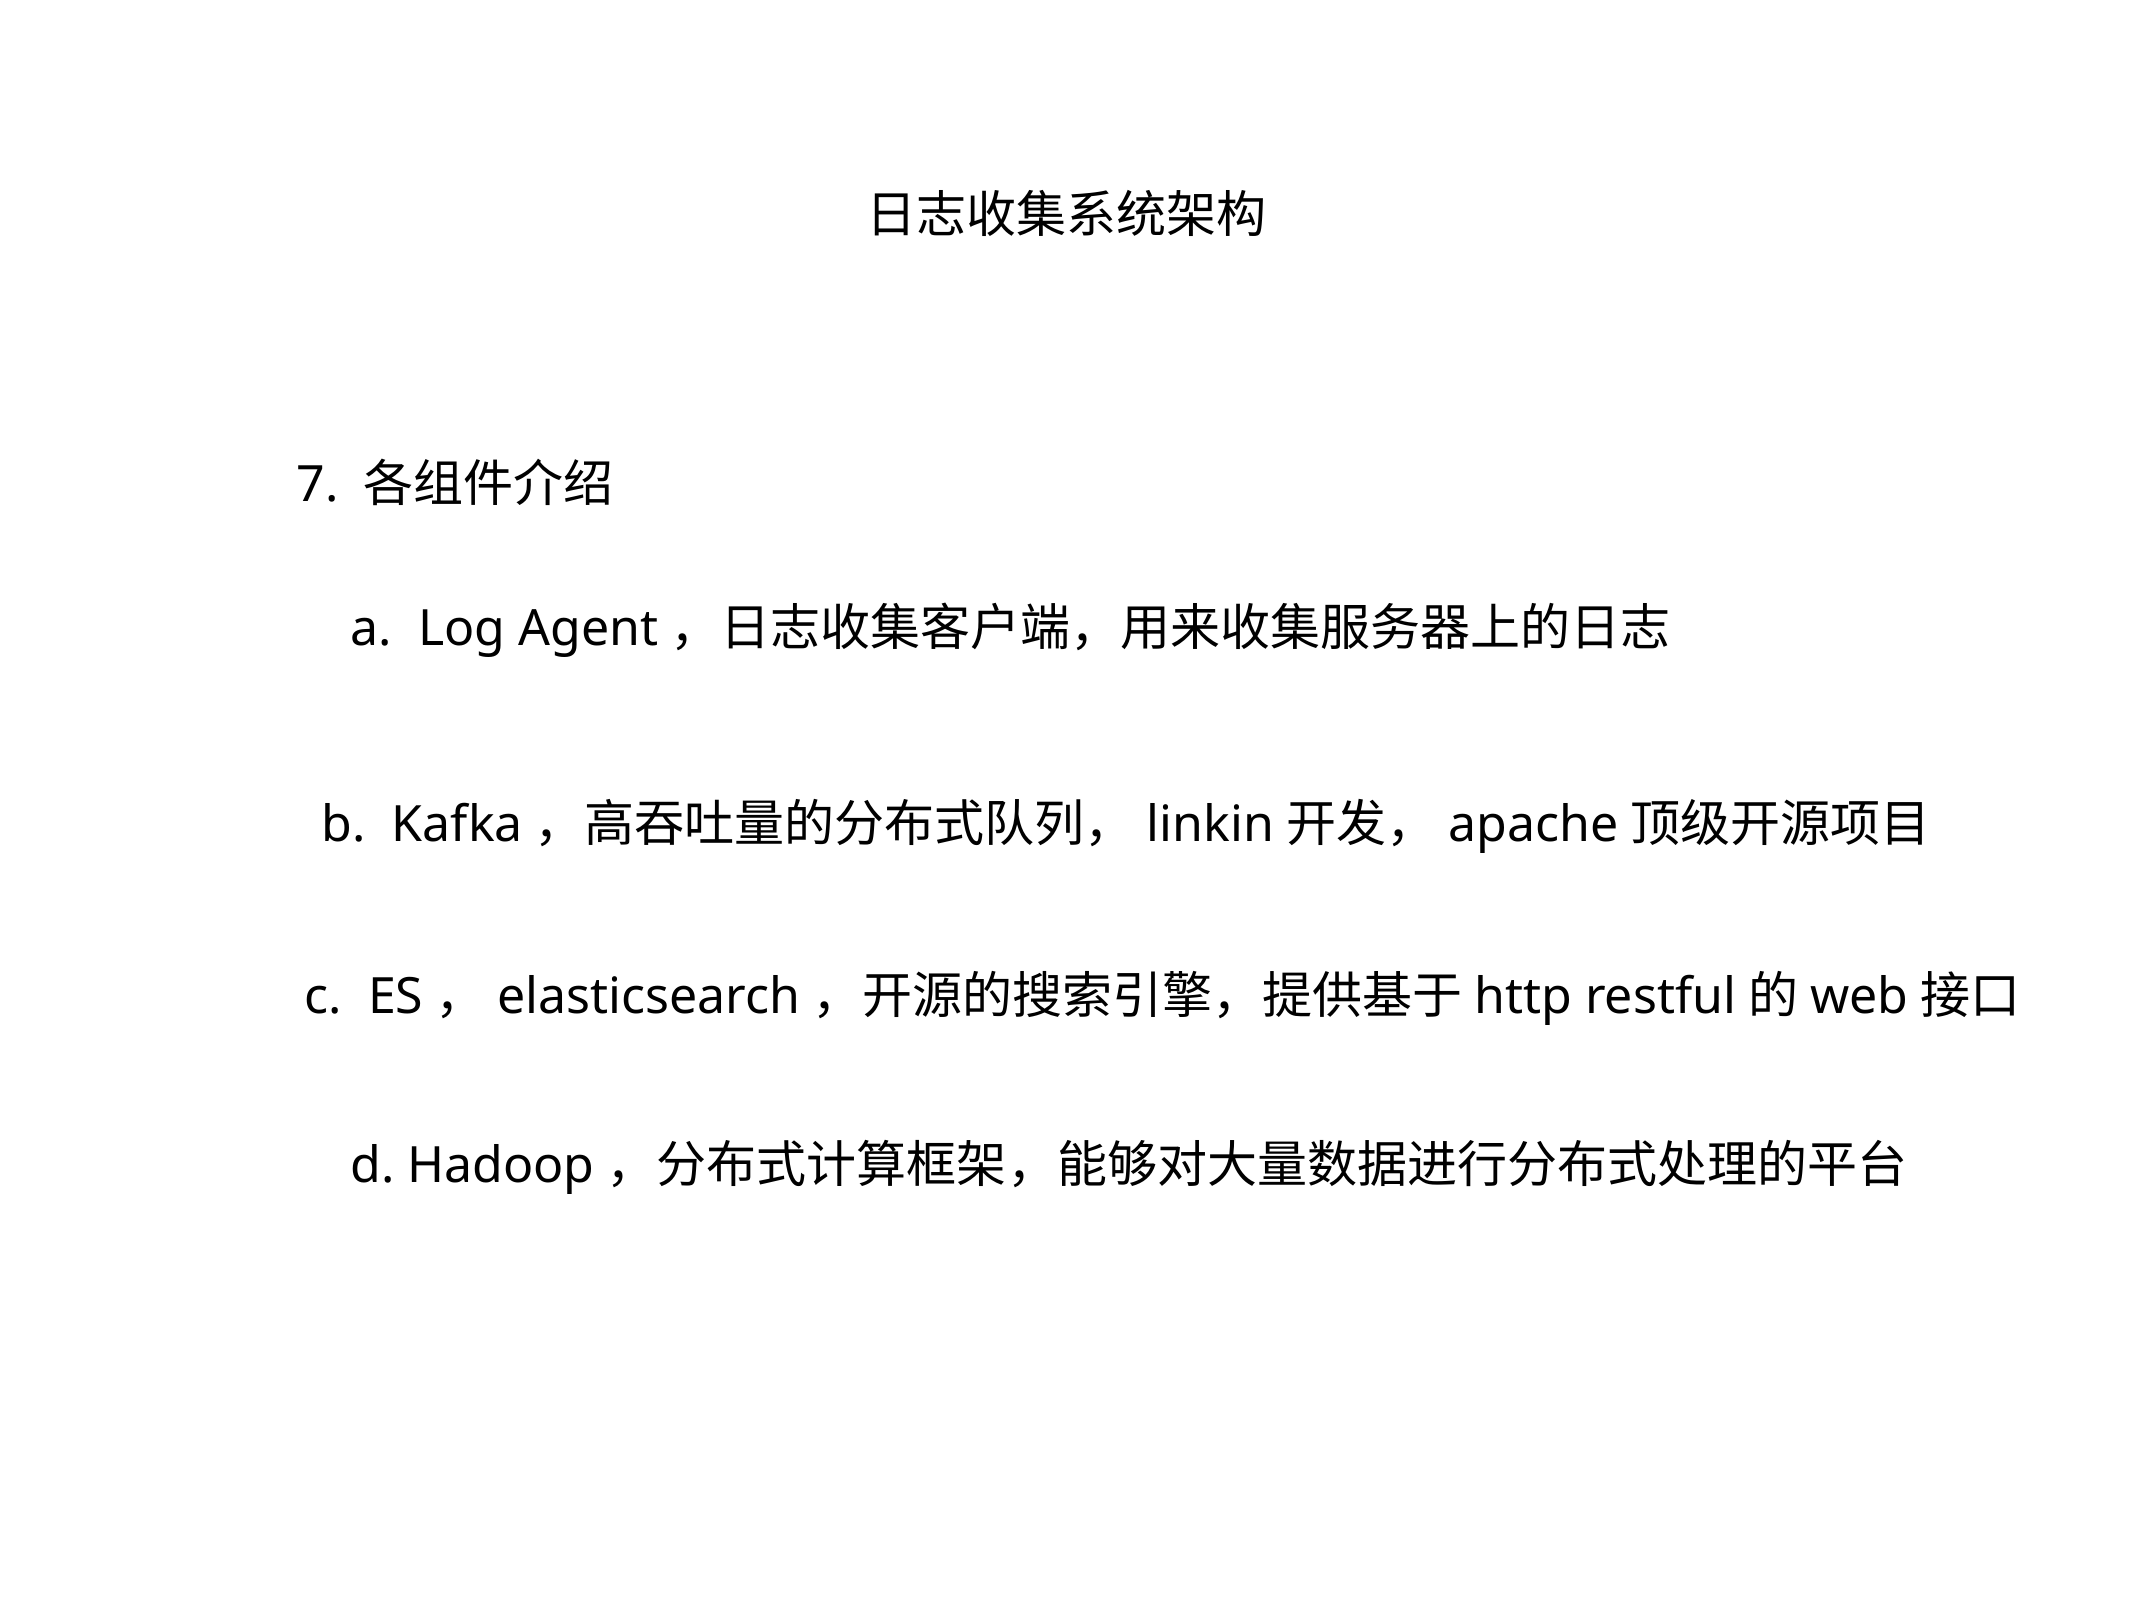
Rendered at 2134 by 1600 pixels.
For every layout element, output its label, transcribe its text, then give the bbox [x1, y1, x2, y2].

text_box 日志收集系统架构 [858, 174, 1276, 251]
text_box a. Log Agent，日志收集客户端，用来收集服务器上的日志 [342, 586, 1679, 664]
text_box 7. 各组件介绍 [288, 442, 622, 520]
text_box d. Hadoop，分布式计算框架，能够对大量数据进行分布式处理的平台 [342, 1123, 1916, 1201]
text_box c. ES，elasticsearch，开源的搜索引擎，提供基于http restful的web接口 [296, 954, 2030, 1032]
text_box b. Kafka，高吞吐量的分布式队列，linkin开发，apache顶级开源项目 [313, 783, 1939, 860]
